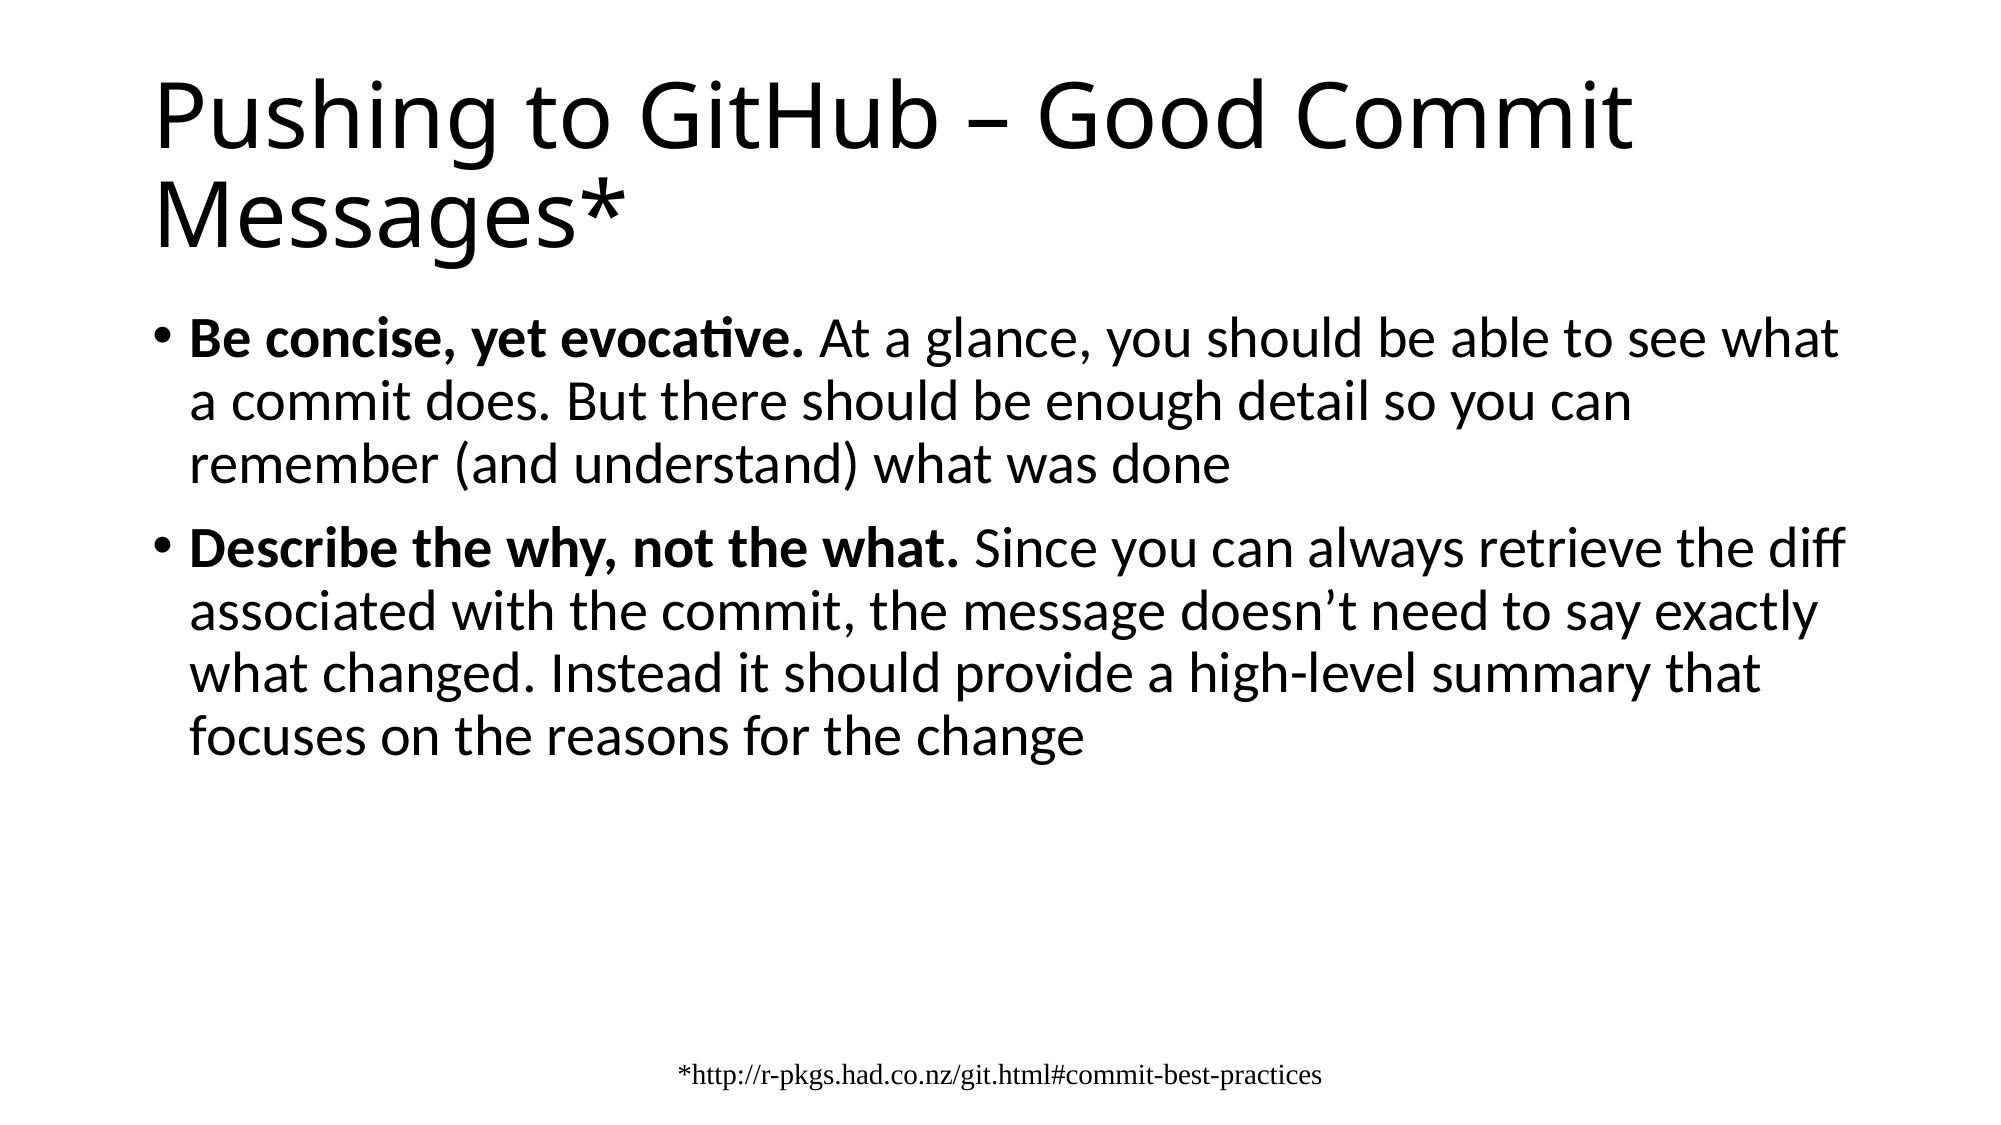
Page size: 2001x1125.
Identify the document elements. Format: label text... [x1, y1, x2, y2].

footer *http://r-pkgs.had.co.nz/git.html#commit-best-practices [662, 1042, 1338, 1103]
title Pushing to GitHub – Good Commit Messages* [137, 59, 1863, 278]
list Be concise, yet evocative. At a glance, you should be able to see what a commit does. But there should be enough detail so you can remember (and understand) what was done Describe the why, not the what. Since you can always retrieve the diff associated with the commit, the message doesn’t need to say exactly what changed. Instead it should provide a high-level summary that focuses on the reasons for the change [137, 299, 1863, 1014]
